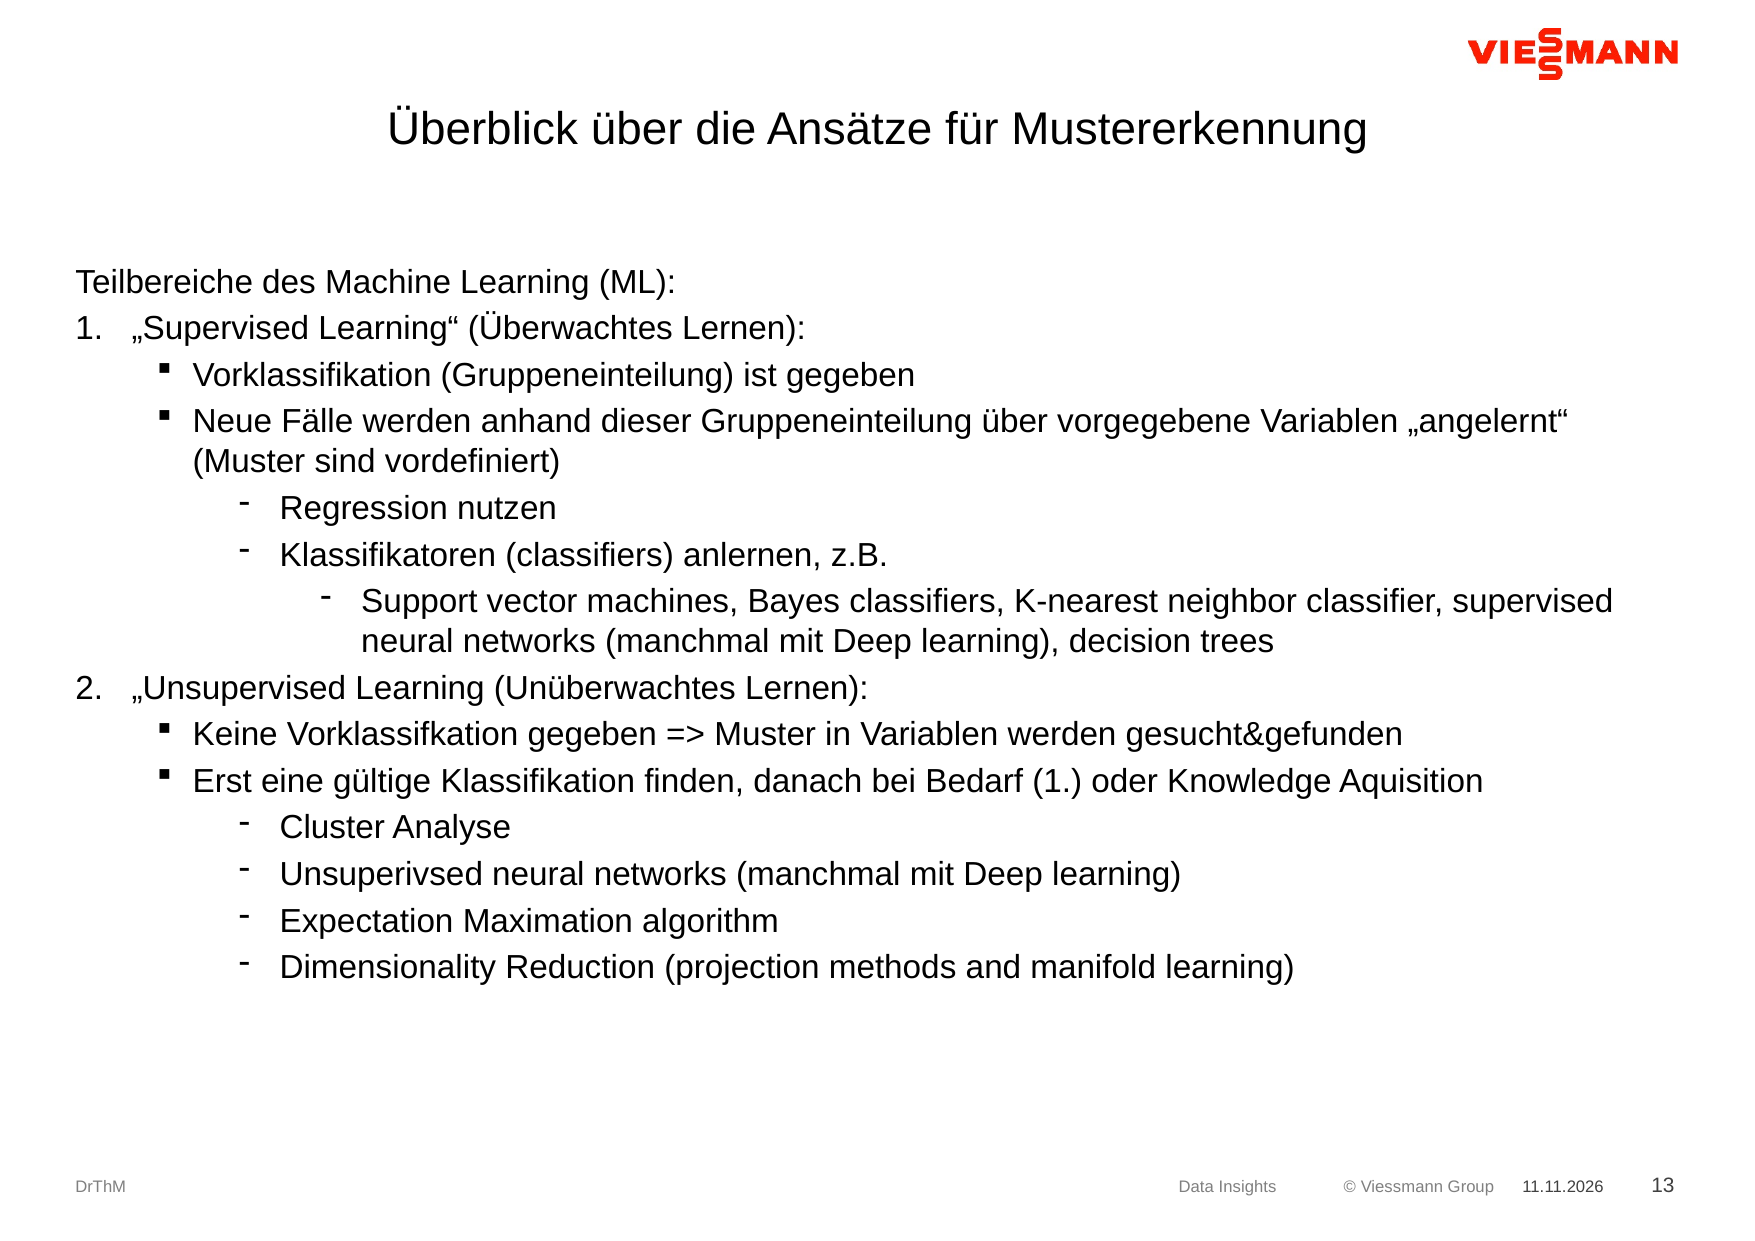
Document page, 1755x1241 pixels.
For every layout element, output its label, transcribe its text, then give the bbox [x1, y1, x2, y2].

list Teilbereiche des Machine Learning (ML): „Supervised Learning“ (Überwachtes Lernen): Vorklassifikation (Gruppeneinteilung) ist gegeben Neue Fälle werden anhand dieser Gruppeneinteilung über vorgegebene Variablen „angelernt“ (Muster sind vordefiniert) Regression nutzen Klassifikatoren (classifiers) anlernen, z.B. Support vector machines, Bayes classifiers, K-nearest neighbor classifier, supervised neural networks (manchmal mit Deep learning), decision trees „Unsupervised Learning (Unüberwachtes Lernen): Keine Vorklassifkation gegeben => Muster in Variablen werden gesucht&gefunden Erst eine gültige Klassifikation finden, danach bei Bedarf (1.) oder Knowledge Aquisition Cluster Analyse Unsuperivsed neural networks (manchmal mit Deep learning) Expectation Maximation algorithm Dimensionality Reduction (projection methods and manifold learning) [75, 259, 1676, 1146]
slide_number 13 [1619, 1166, 1675, 1197]
footer Data Insights [579, 1166, 1277, 1197]
title Überblick über die Ansätze für Mustererkennung [75, 98, 1681, 210]
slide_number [1522, 1166, 1611, 1197]
list DrThM [75, 1166, 520, 1197]
